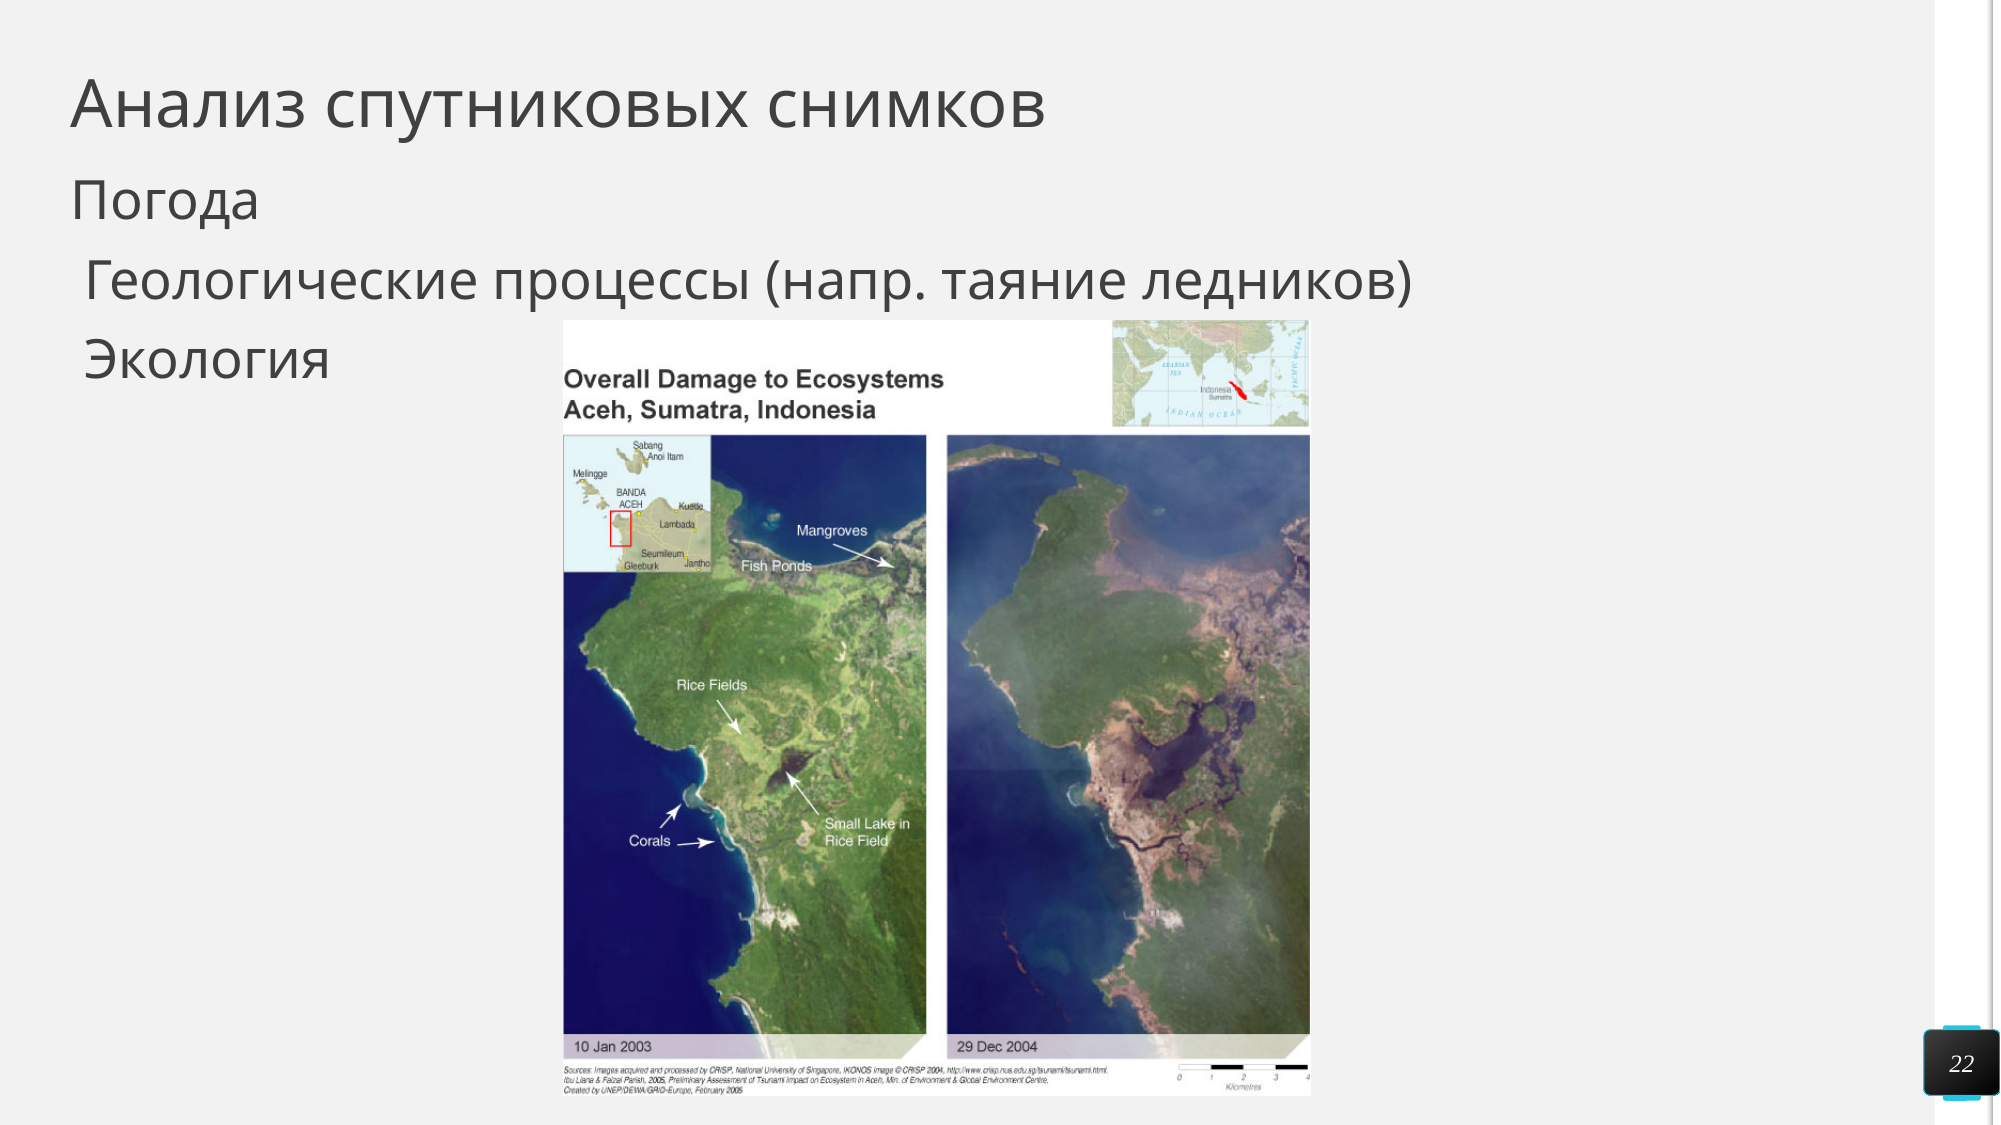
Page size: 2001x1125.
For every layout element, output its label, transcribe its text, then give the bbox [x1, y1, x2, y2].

title Анализ спутниковых снимков [70, 70, 1863, 142]
picture [563, 320, 1311, 1096]
slide_number 22 [1923, 1029, 2000, 1096]
list Погода Геологические процессы (напр. таяние ледников) Экология [70, 173, 1881, 1030]
